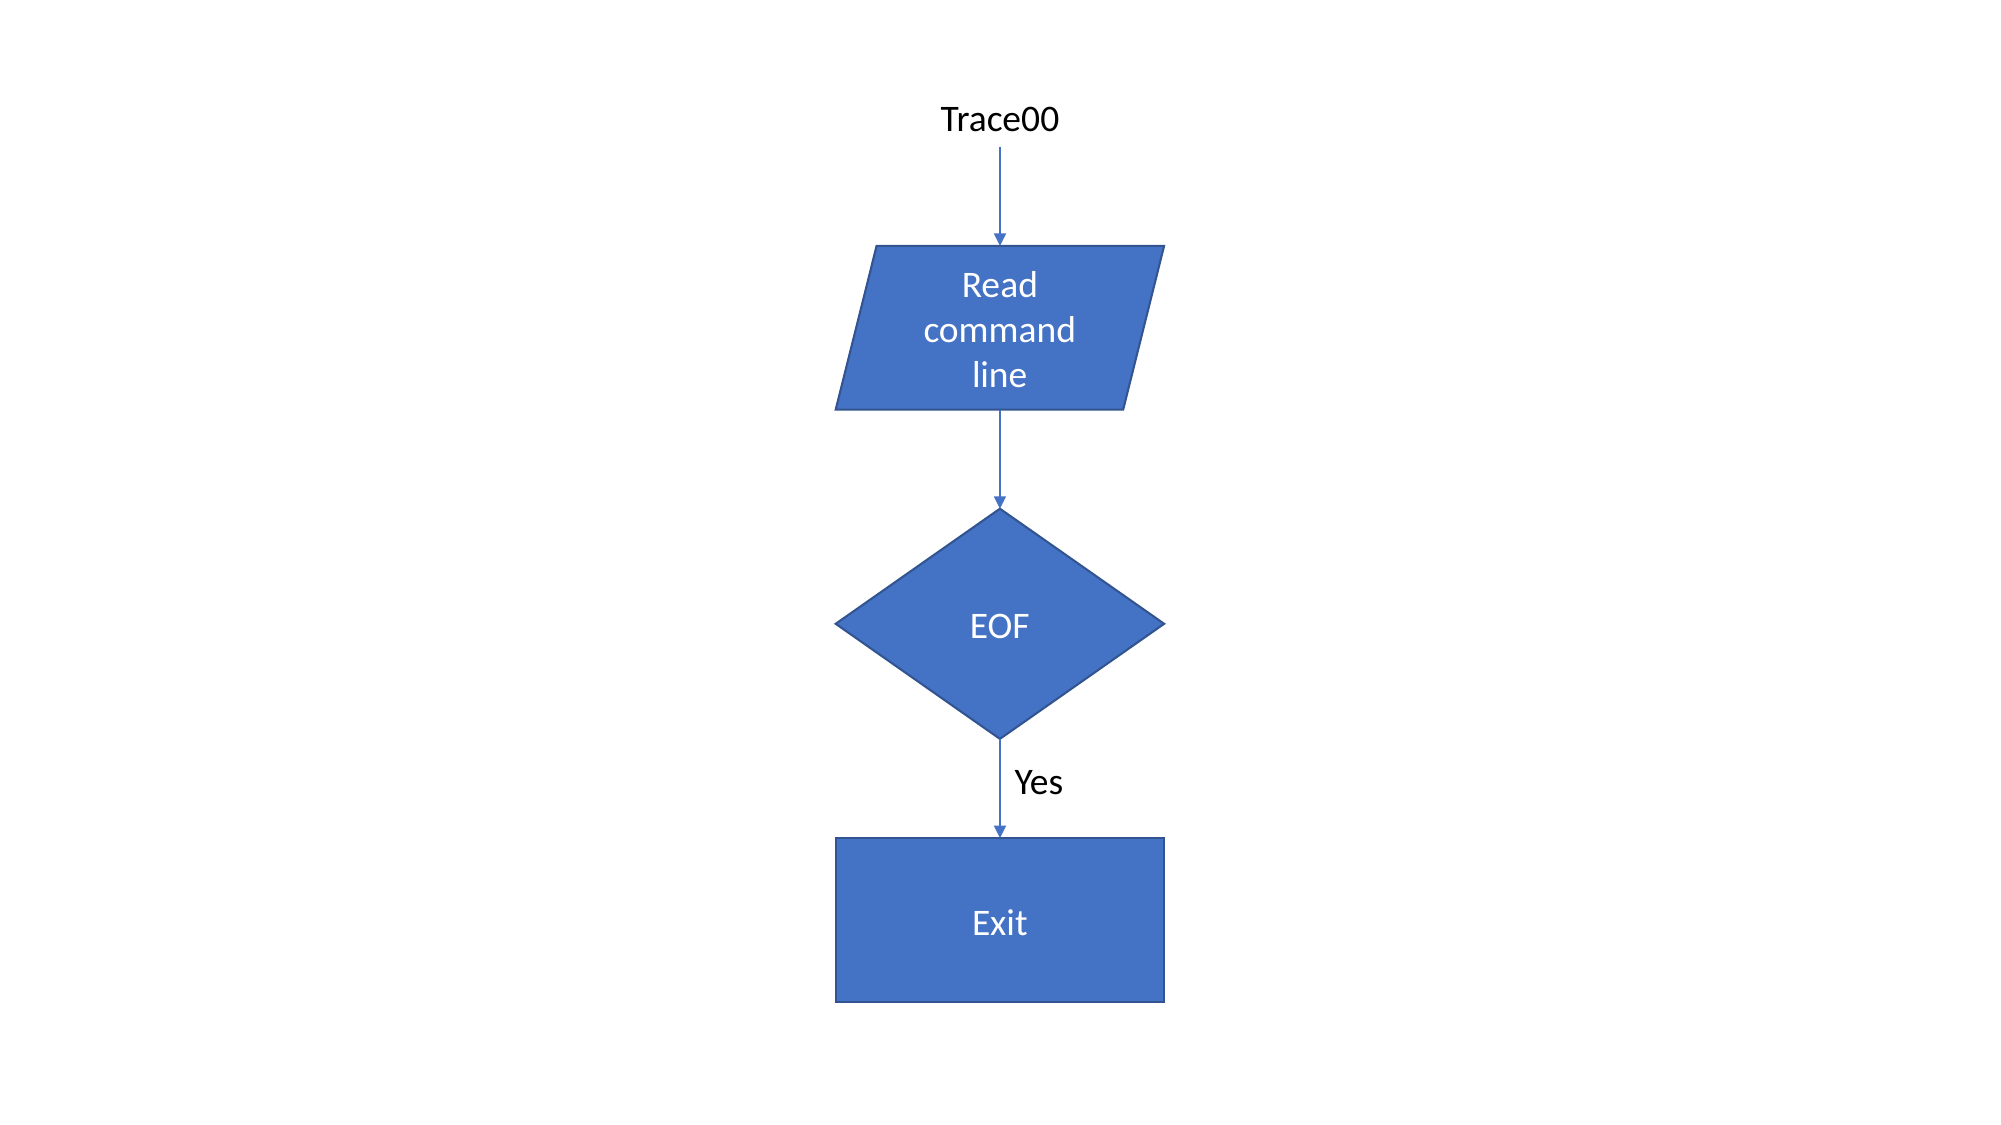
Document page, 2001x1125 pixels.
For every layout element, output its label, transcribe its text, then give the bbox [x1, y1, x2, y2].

text_box Trace00 [896, 86, 1104, 147]
text_box Yes [1001, 749, 1087, 810]
text_box EOF [833, 508, 1166, 740]
text_box Exit [835, 837, 1165, 1003]
text_box Read command line [834, 244, 1166, 411]
